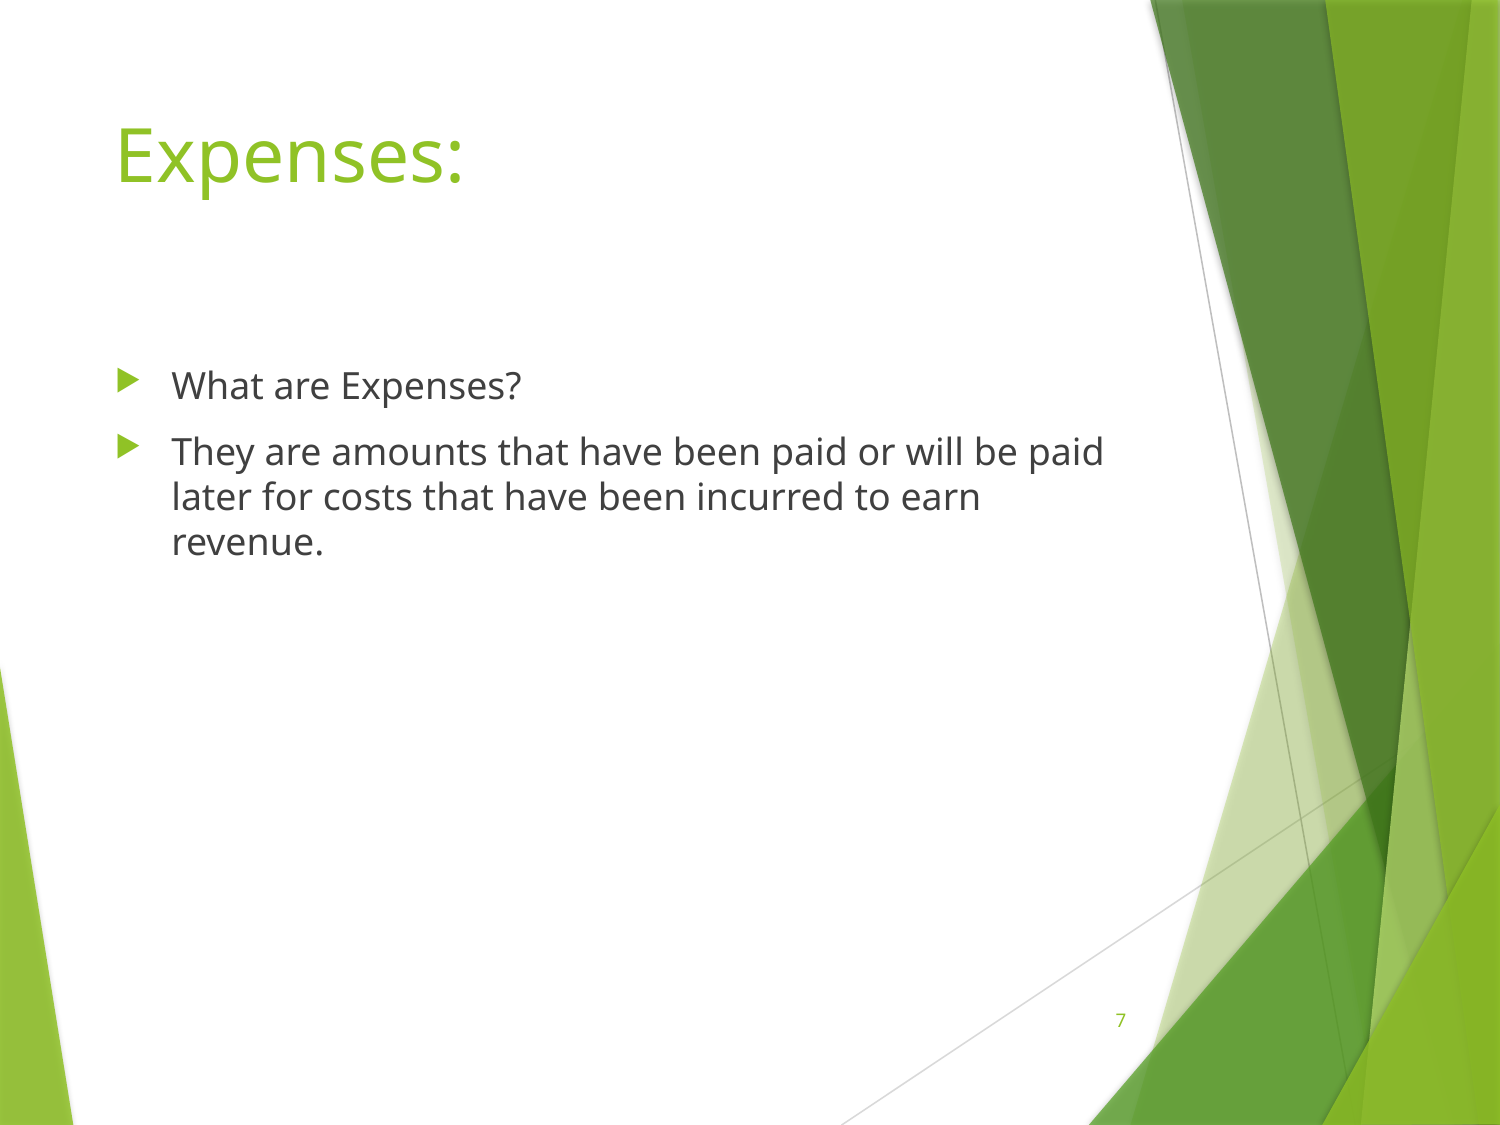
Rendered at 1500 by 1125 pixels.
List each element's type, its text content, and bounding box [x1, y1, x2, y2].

title Expenses: [99, 99, 1142, 317]
list What are Expenses? They are amounts that have been paid or will be paid later for costs that have been incurred to earn revenue. [99, 354, 1142, 992]
slide_number 7 [1057, 991, 1142, 1051]
